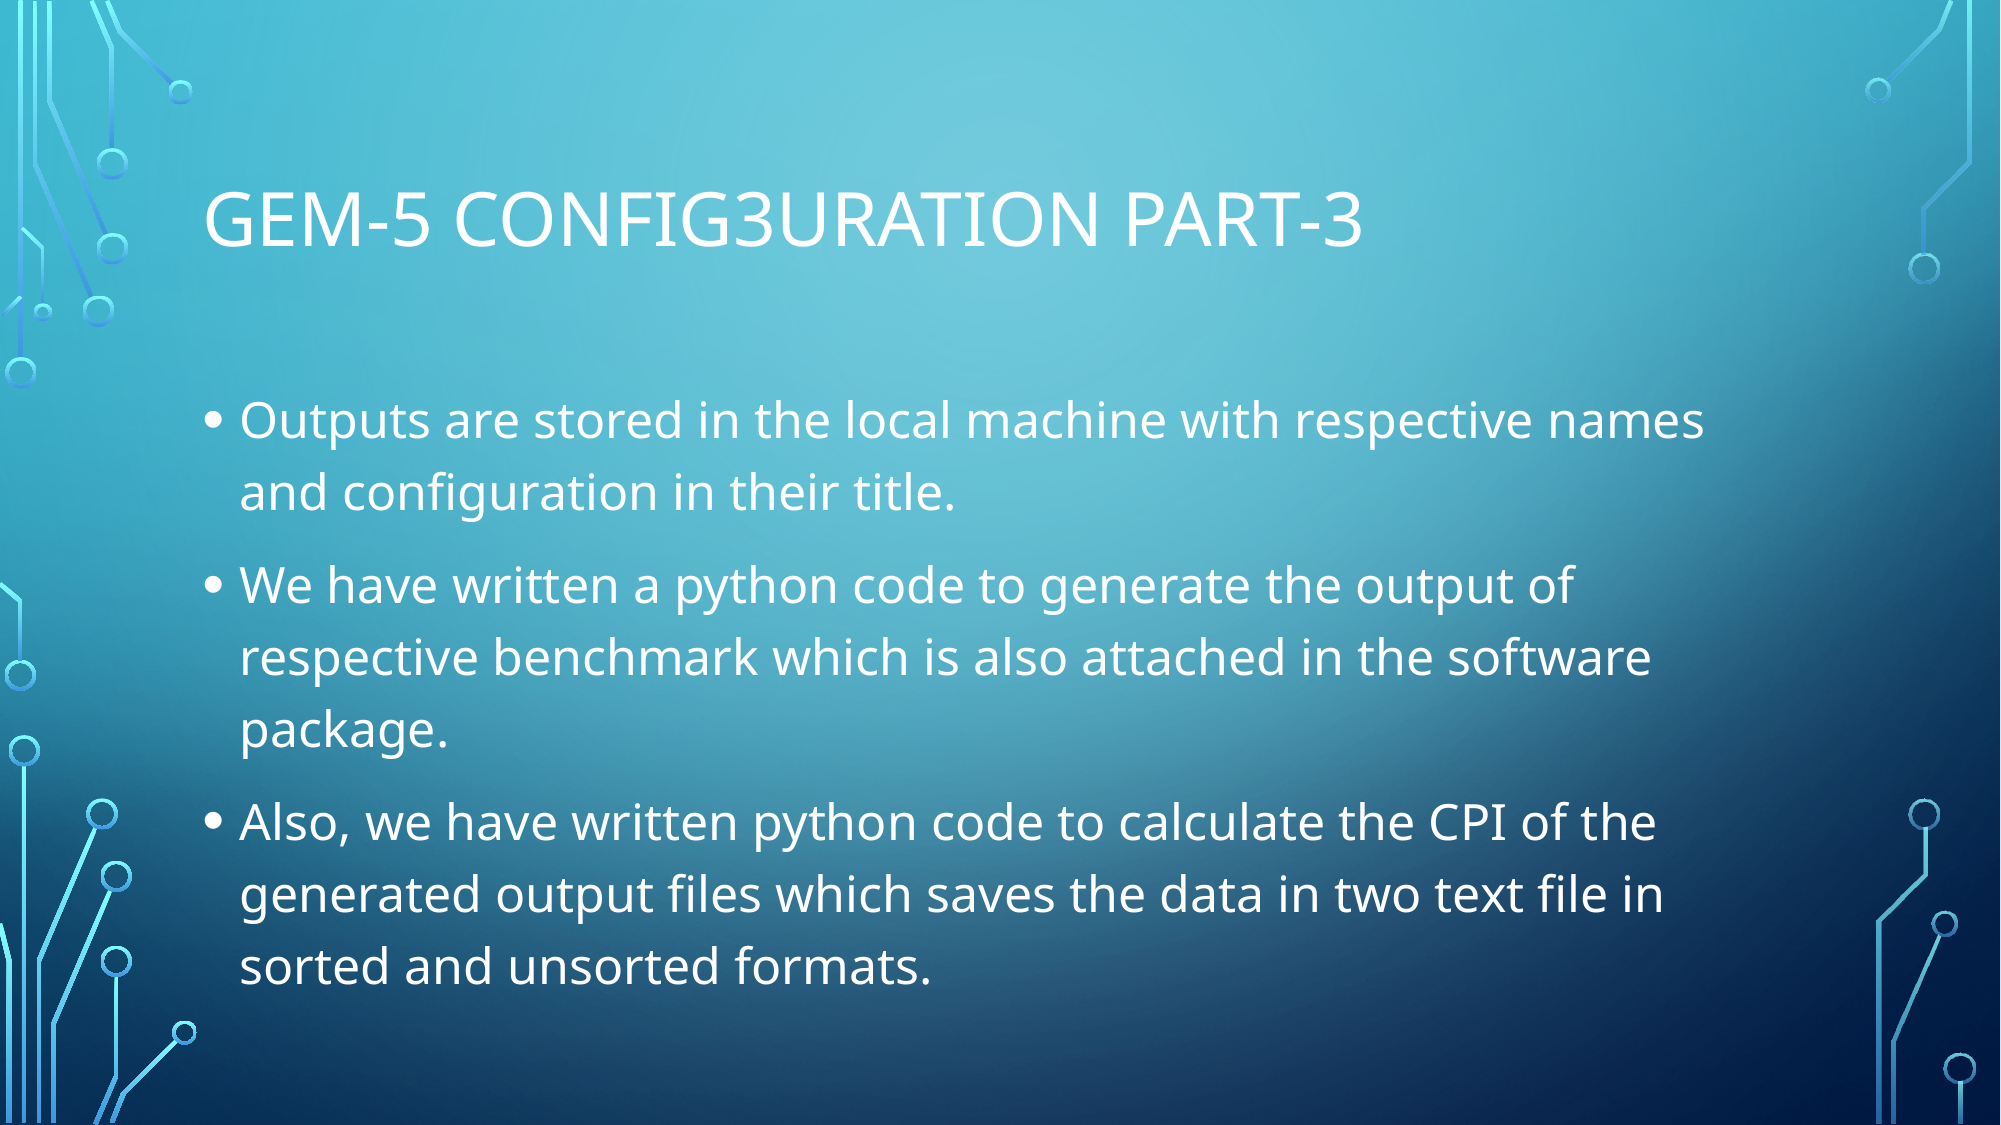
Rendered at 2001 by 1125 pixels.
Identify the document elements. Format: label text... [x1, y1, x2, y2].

title GEM-5 Config3uration part-3 [187, 101, 1813, 344]
list Outputs are stored in the local machine with respective names and configuration in their title. We have written a python code to generate the output of respective benchmark which is also attached in the software package. Also, we have written python code to calculate the CPI of the generated output files which saves the data in two text file in sorted and unsorted formats. [187, 369, 1813, 950]
